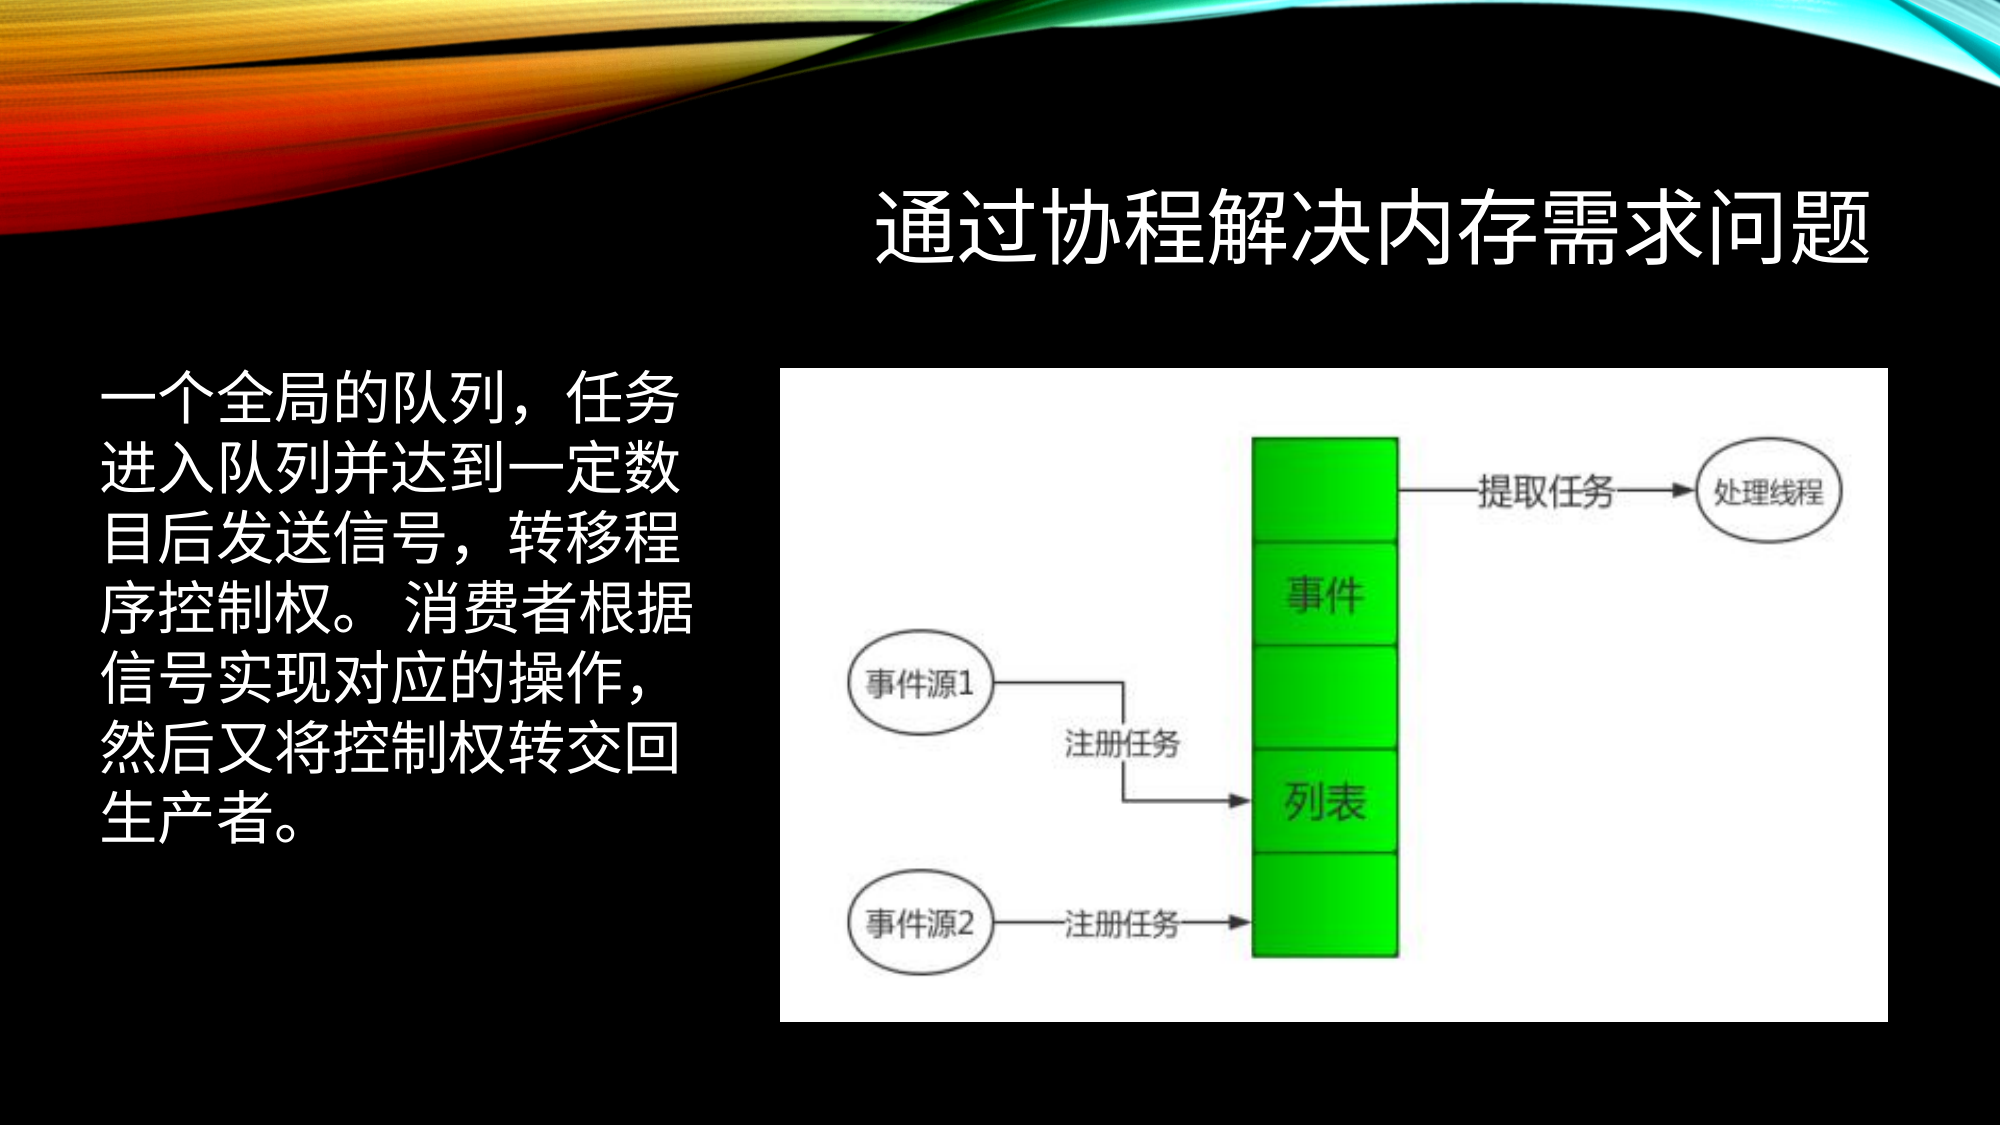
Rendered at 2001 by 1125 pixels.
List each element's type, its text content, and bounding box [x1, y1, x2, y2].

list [779, 368, 1888, 1022]
title 通过协程解决内存需求问题 [474, 125, 1888, 338]
picture [0, 0, 2000, 237]
text_box 一个全局的队列，任务进入队列并达到一定数目后发送信号，转移程序控制权。 消费者根据信号实现对应的操作，然后又将控制权转交回生产者。 [84, 353, 716, 904]
